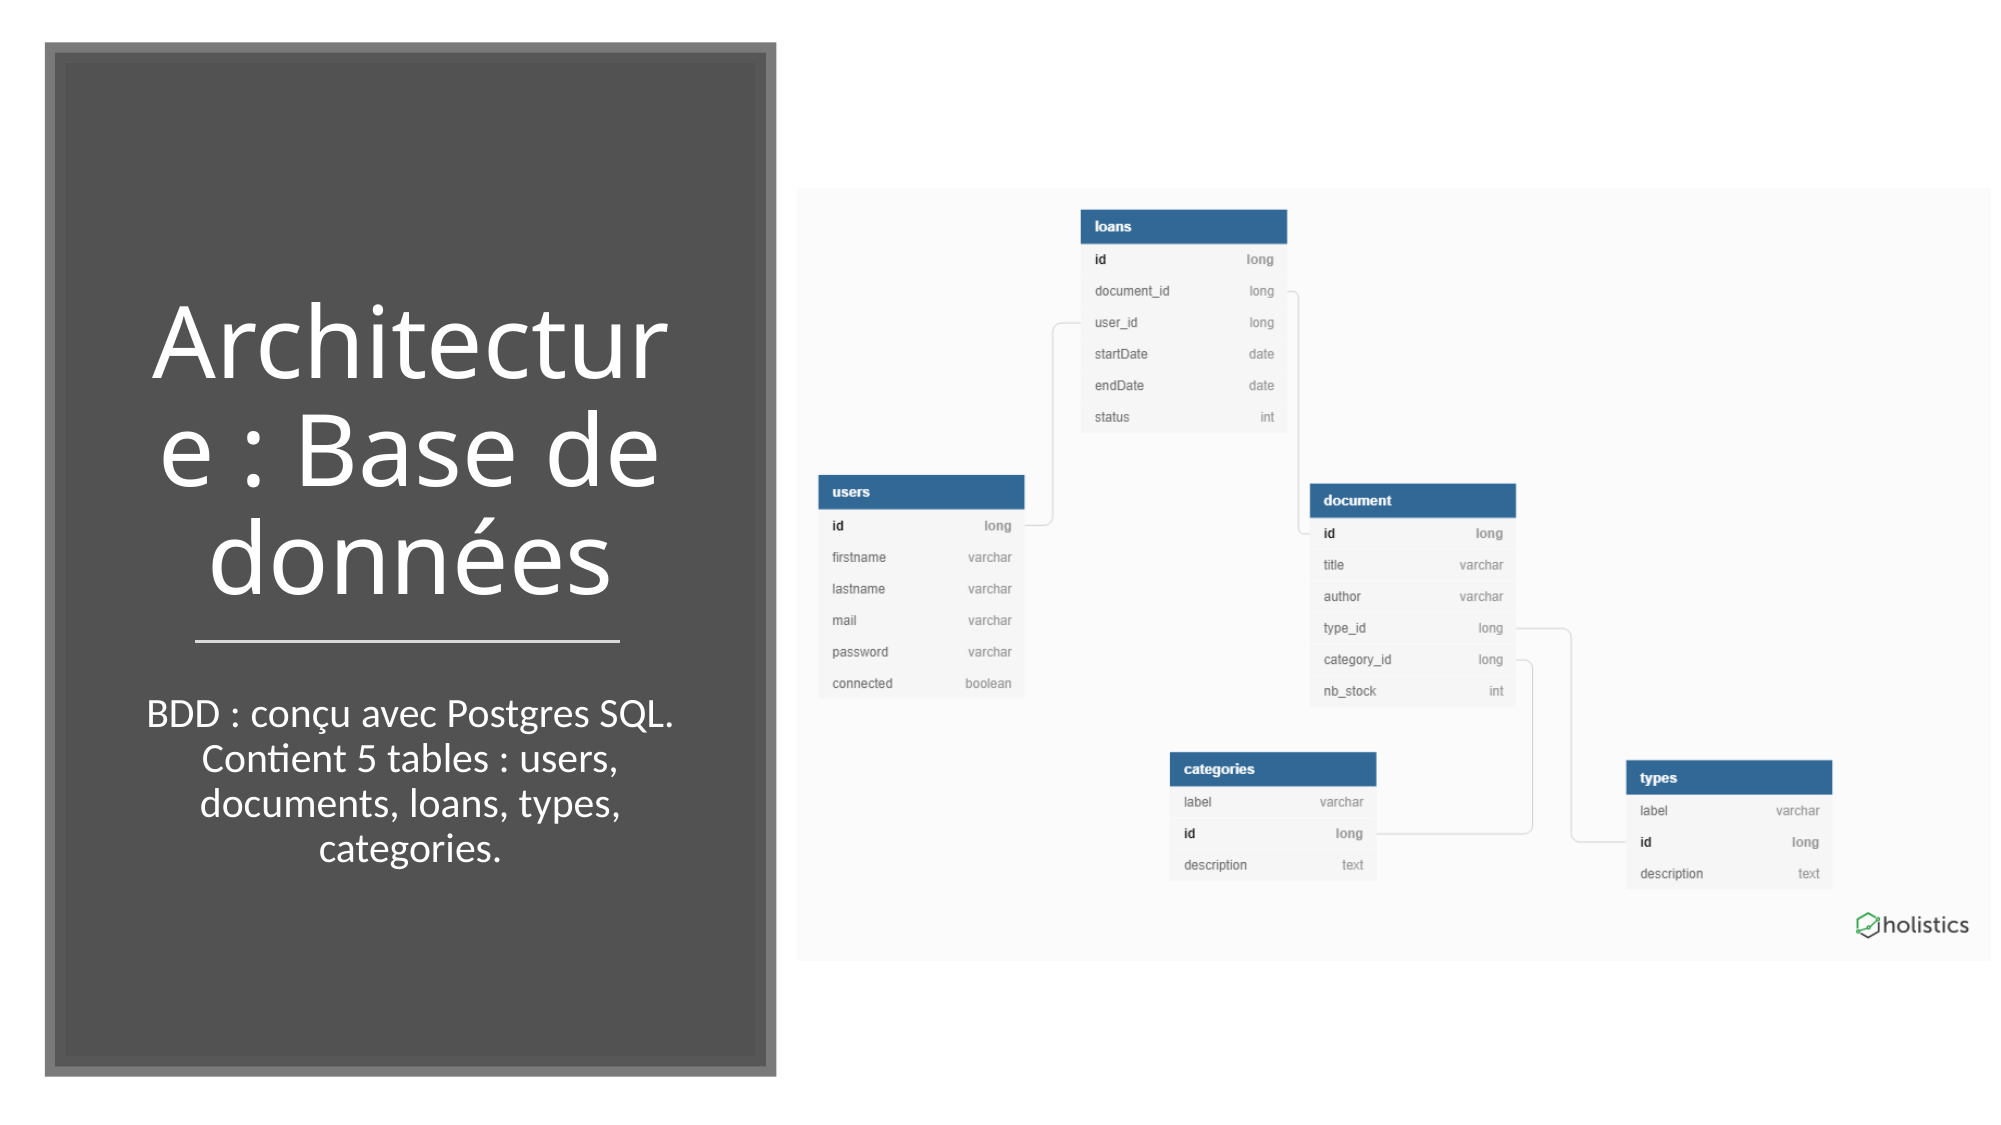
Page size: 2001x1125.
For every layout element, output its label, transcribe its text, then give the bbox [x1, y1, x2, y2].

title Architecture : Base de données [110, 149, 711, 624]
text_box [54, 52, 767, 1067]
picture [797, 188, 1991, 961]
list BDD : conçu avec Postgres SQL. Contient 5 tables : users, documents, loans, types, categories. [110, 684, 711, 935]
